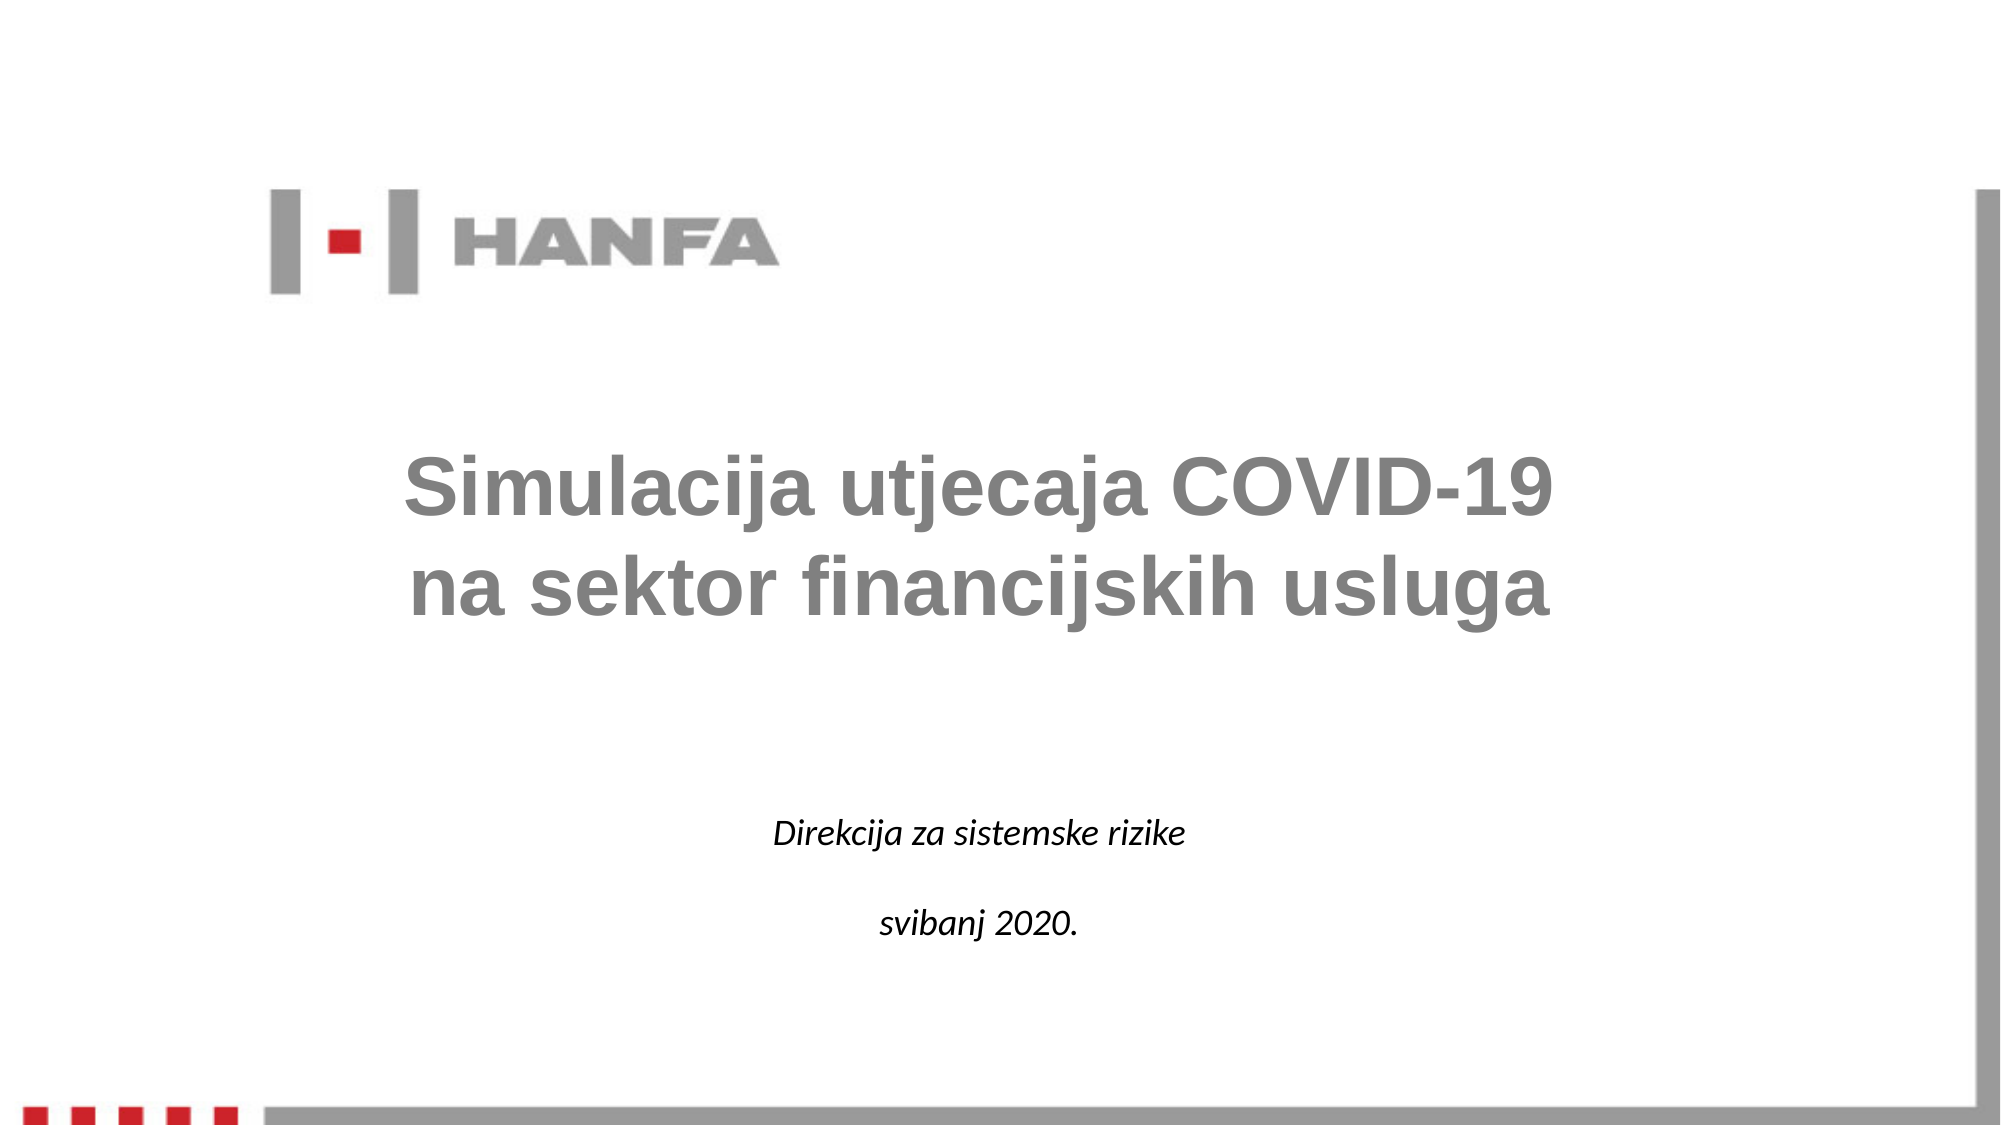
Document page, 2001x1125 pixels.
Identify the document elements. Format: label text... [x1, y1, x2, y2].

picture [0, 0, 2001, 1125]
text_box Direkcija za sistemske rizike svibanj 2020. [422, 763, 1537, 1035]
text_box Simulacija utjecaja COVID-19 na sektor financijskih usluga [385, 432, 1574, 646]
